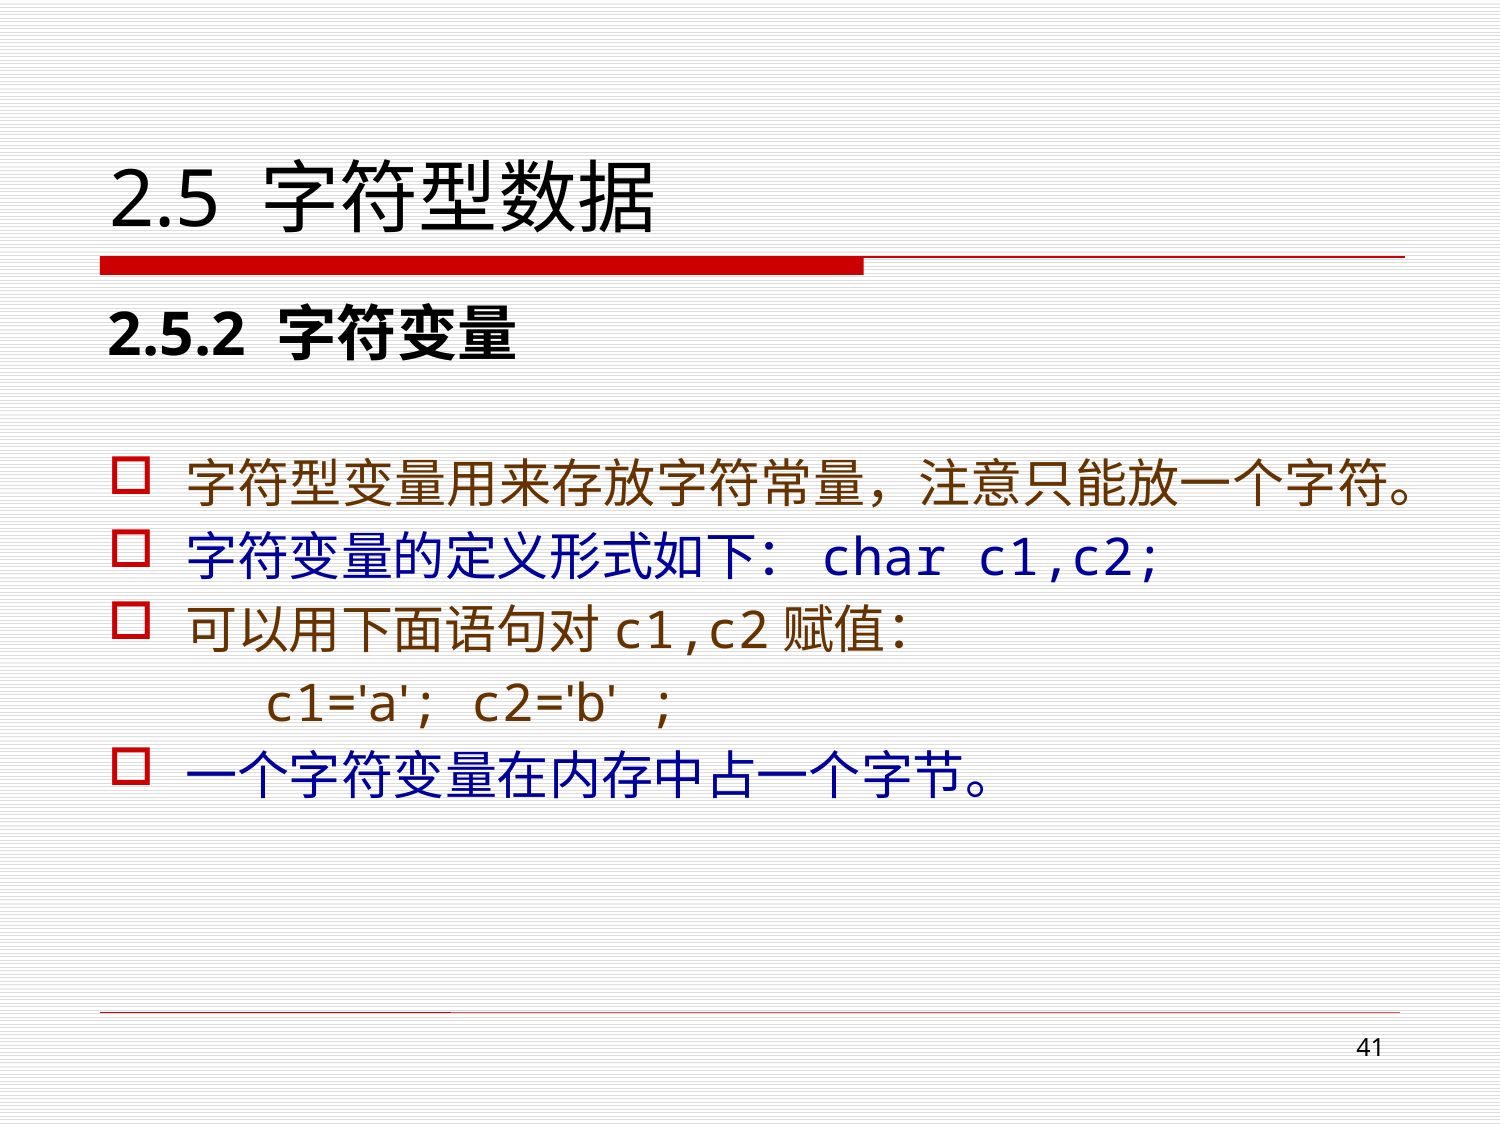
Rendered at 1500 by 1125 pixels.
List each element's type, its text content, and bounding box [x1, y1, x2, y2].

list 2.5.2 字符变量 字符型变量用来存放字符常量，注意只能放一个字符。 字符变量的定义形式如下：char c1,c2; 可以用下面语句对c1,c2赋值： c1='a'; c2='b' ; 一个字符变量在内存中占一个字节。 [92, 287, 1406, 988]
picture [0, 0, 1500, 1125]
title 2.5 字符型数据 [94, 50, 1407, 250]
slide_number 40 [1074, 1024, 1401, 1103]
